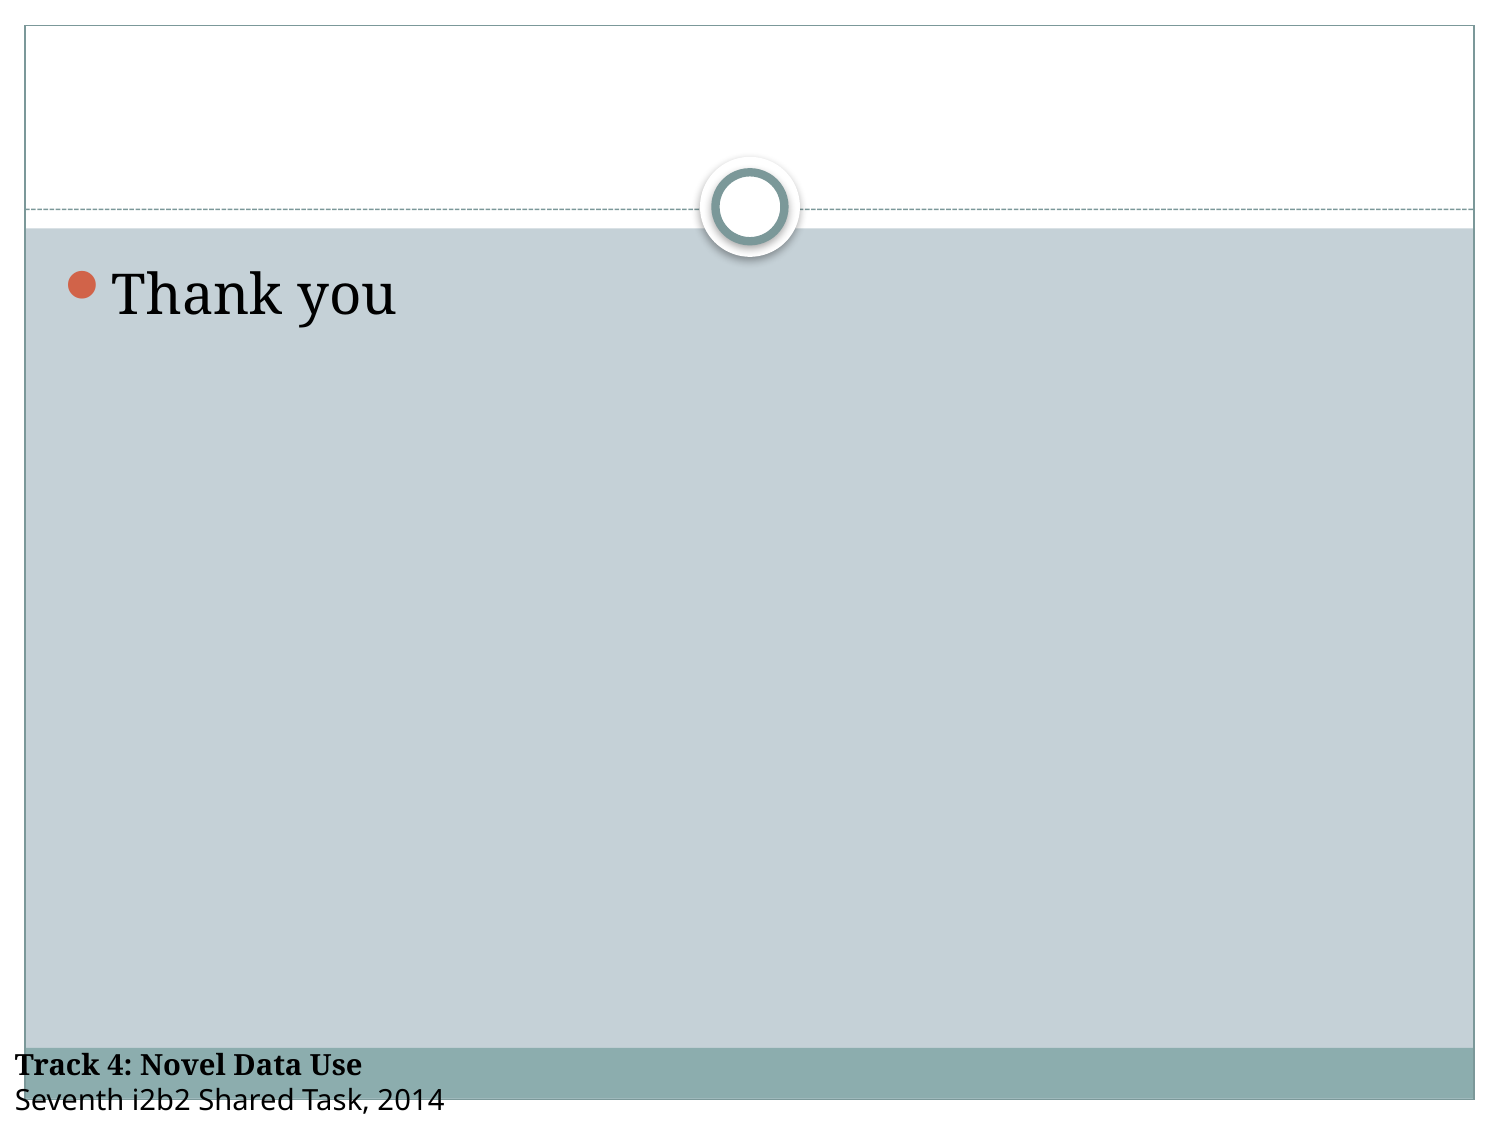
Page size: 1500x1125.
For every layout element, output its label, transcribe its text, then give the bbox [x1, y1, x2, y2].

list Thank you [49, 250, 1445, 1001]
